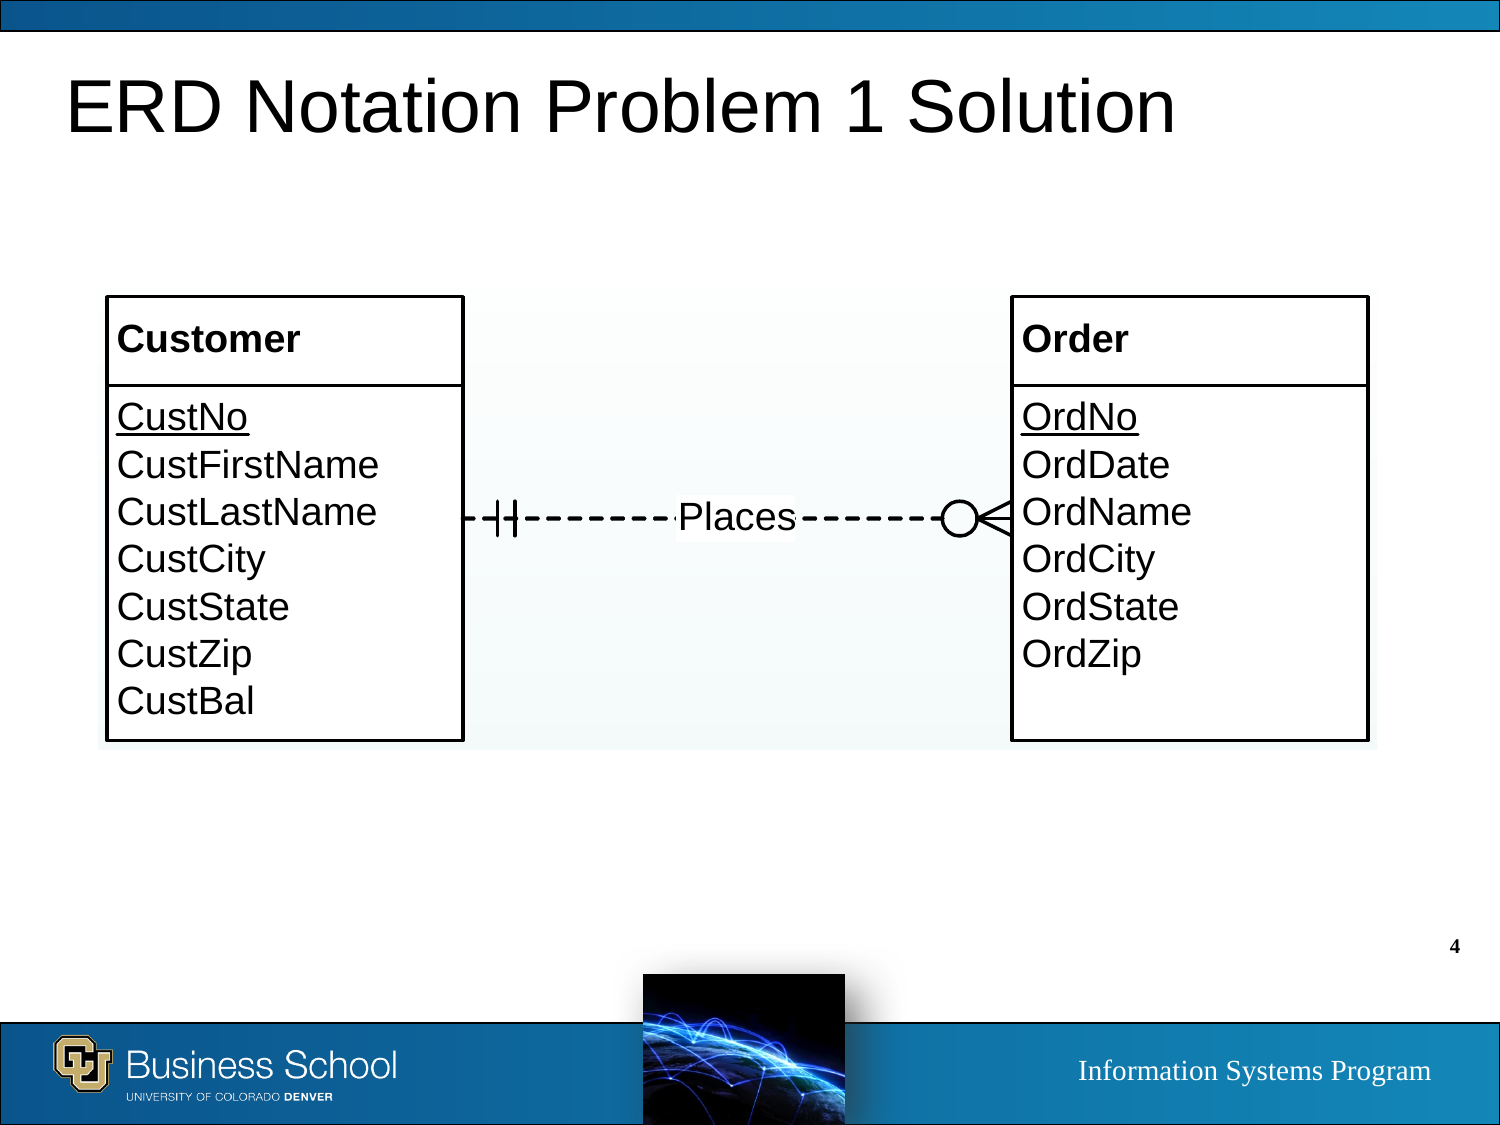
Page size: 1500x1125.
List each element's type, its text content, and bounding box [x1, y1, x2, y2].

title ERD Notation Problem 1 Solution [49, 49, 1426, 163]
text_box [97, 287, 1378, 751]
picture [53, 1034, 396, 1101]
picture [643, 974, 845, 1125]
